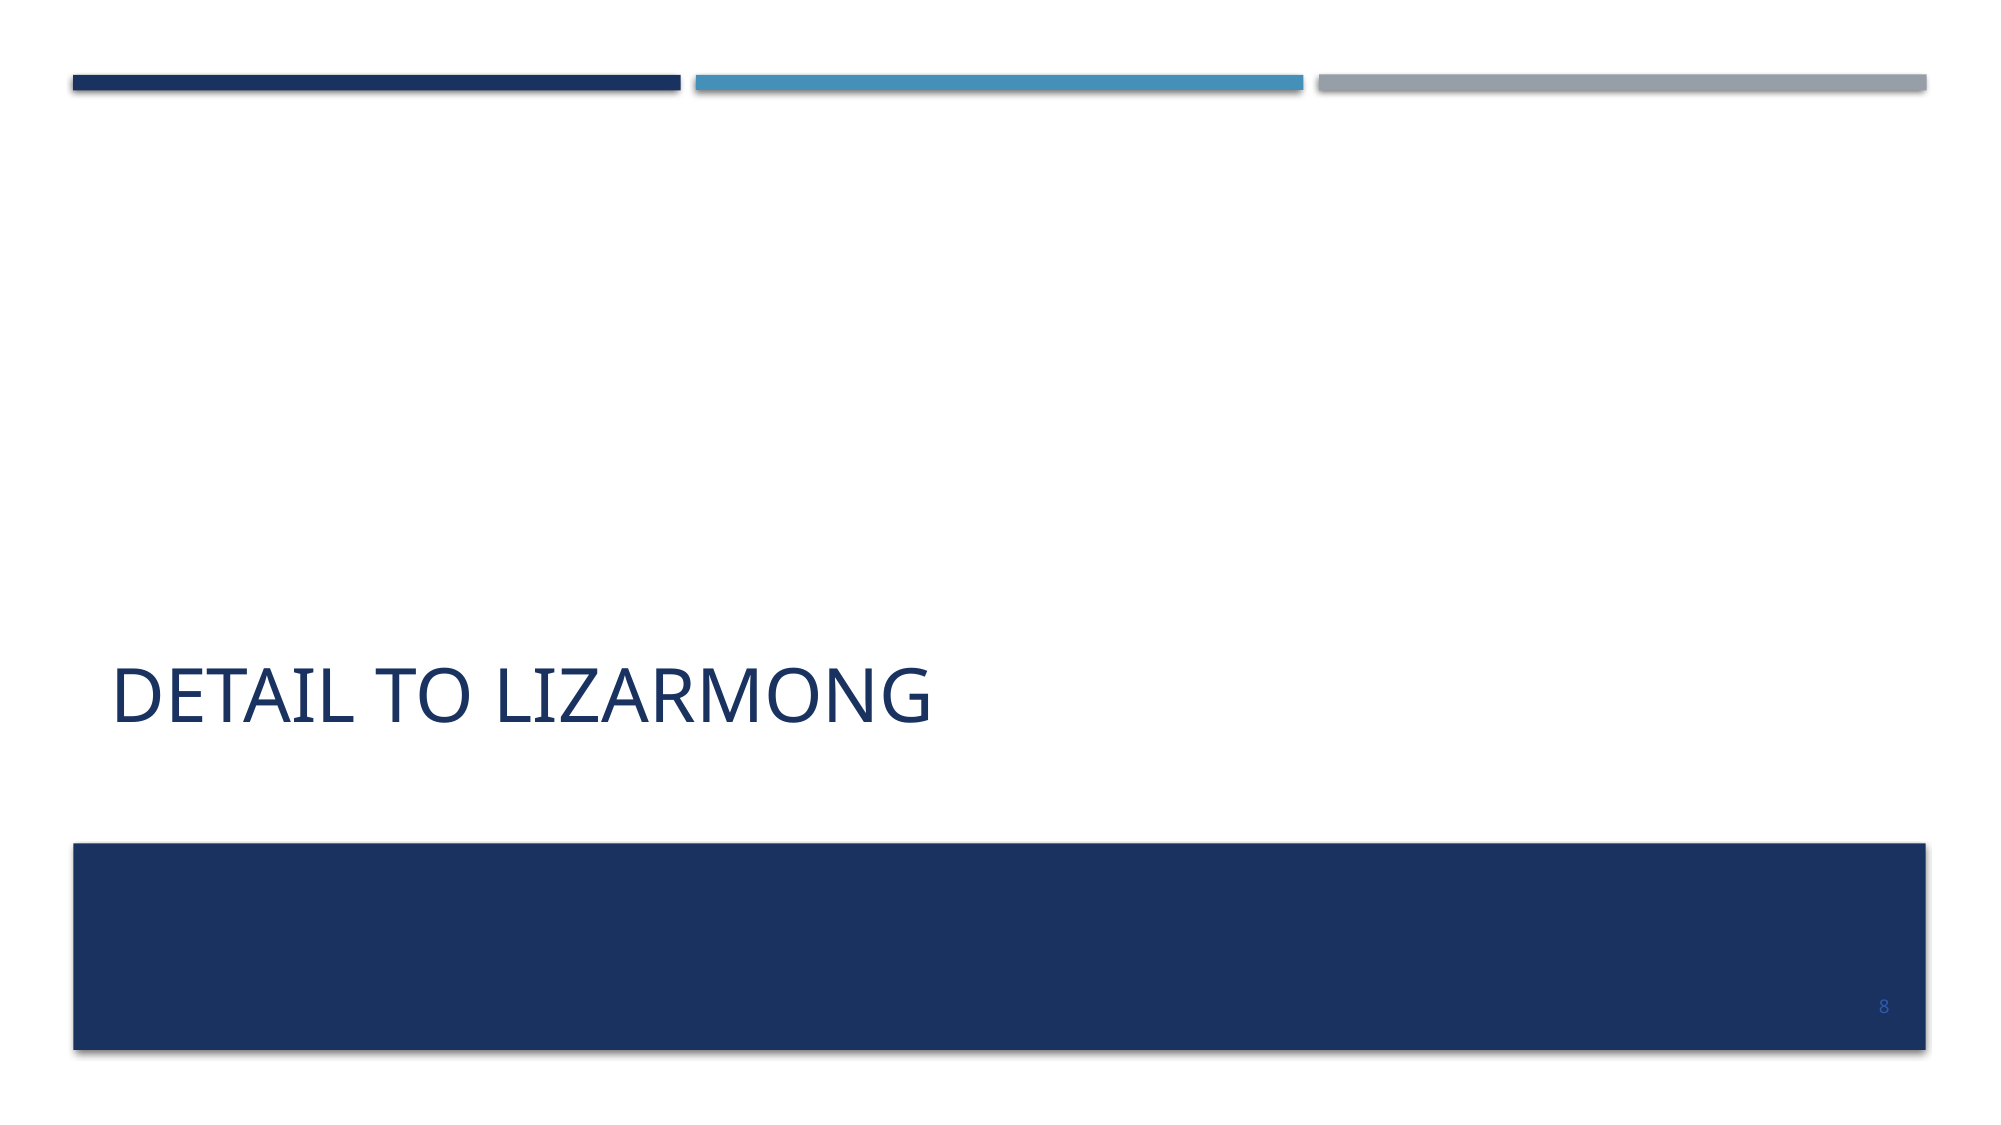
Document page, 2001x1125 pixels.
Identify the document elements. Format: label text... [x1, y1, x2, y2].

slide_number 8 [1732, 977, 1905, 1037]
title Detail to LizarMong [95, 499, 1905, 745]
